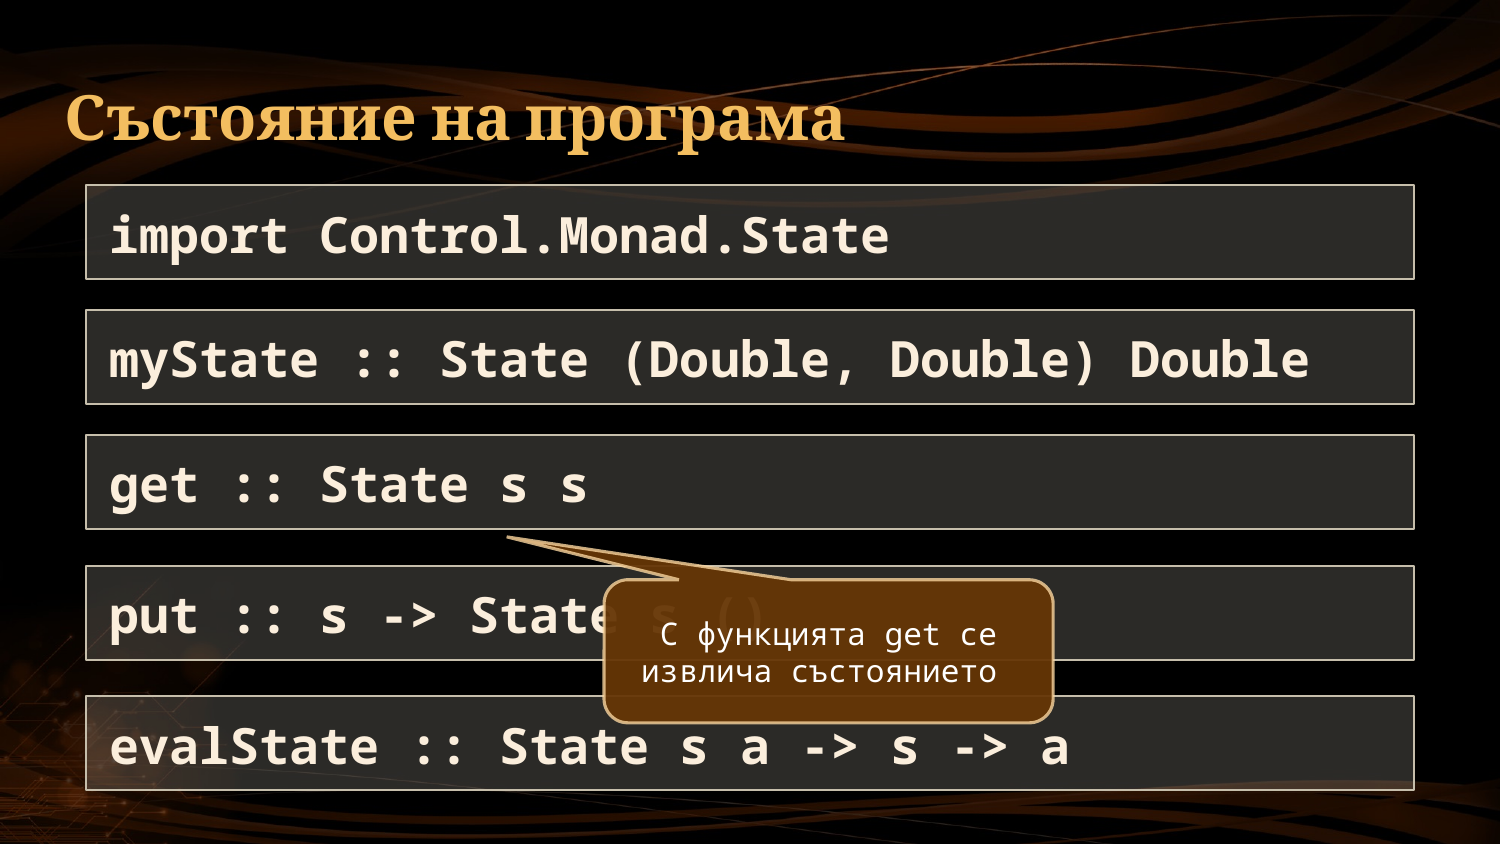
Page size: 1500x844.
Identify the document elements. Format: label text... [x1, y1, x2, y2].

text_box import Control.Monad.State [86, 185, 1414, 280]
text_box put :: s -> State s () [86, 565, 671, 660]
picture [0, 0, 1500, 844]
text_box put :: s -> State s () [700, 565, 1414, 660]
text_box myState :: State (Double, Double) Double [86, 310, 1414, 405]
text_box get :: State s s [86, 435, 1414, 530]
text_box evalState :: State s a -> s -> a [86, 696, 1414, 791]
title Състояние на програма [51, 72, 1449, 167]
text_box С функцията get се извлича състоянието [506, 536, 1054, 723]
